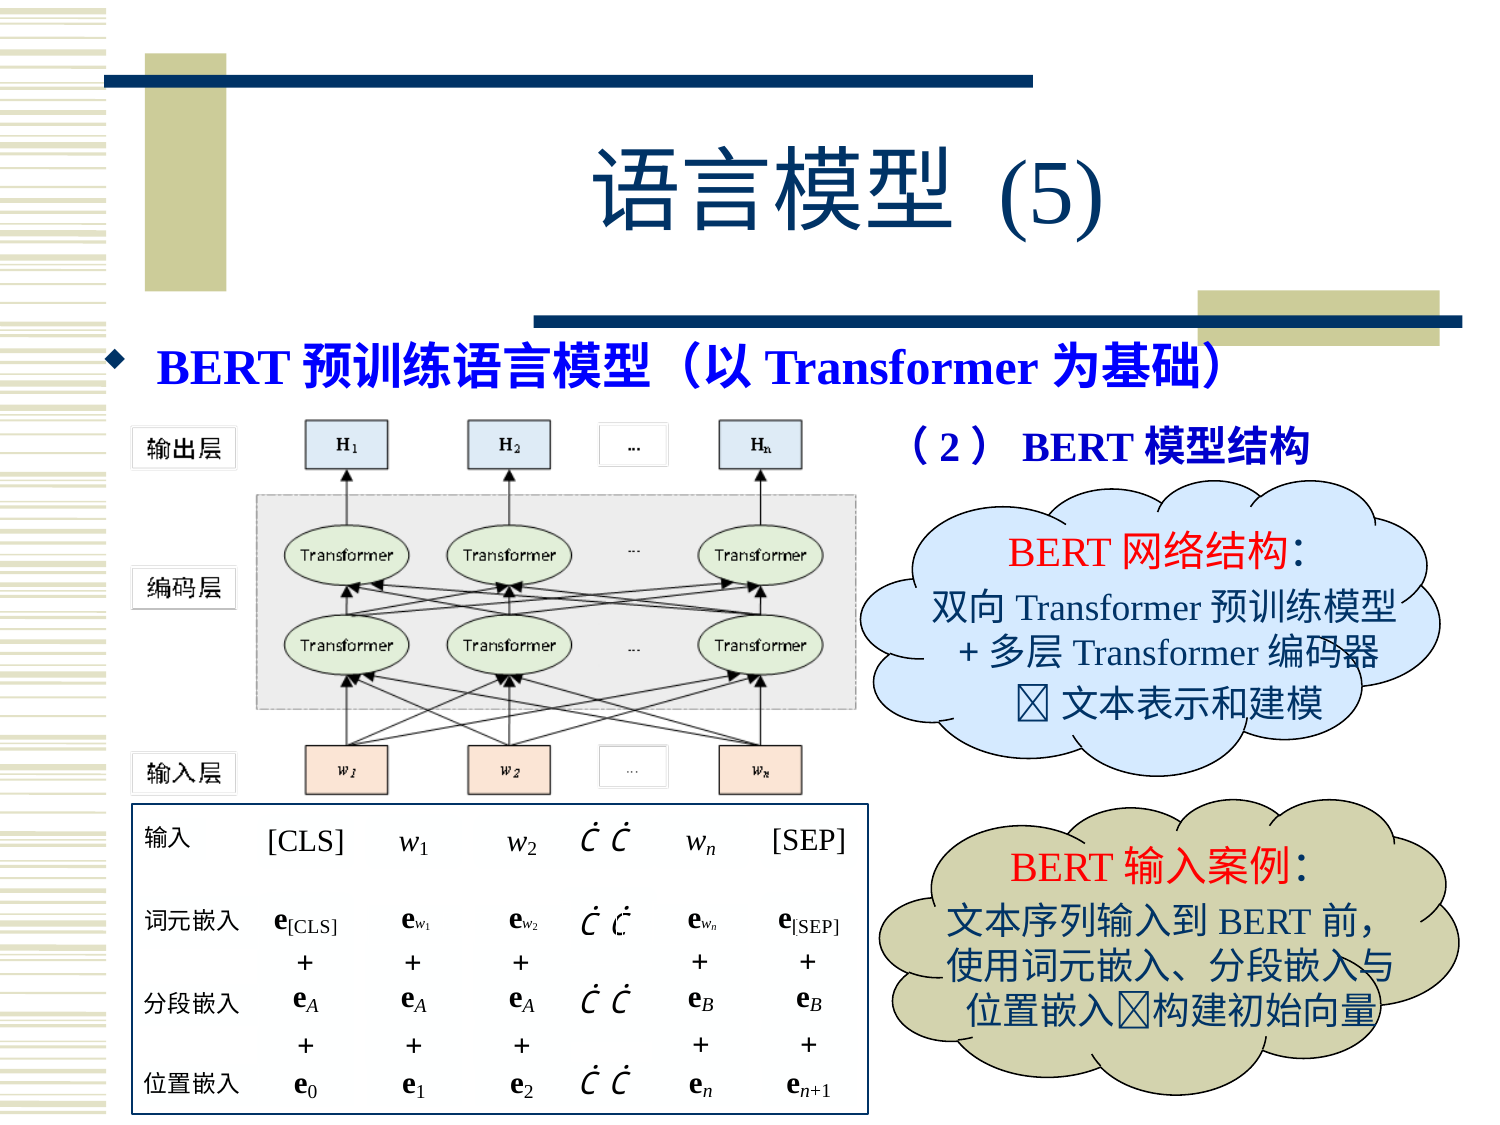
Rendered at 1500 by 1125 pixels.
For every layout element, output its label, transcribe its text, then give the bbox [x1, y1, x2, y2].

text_box [935, 1040, 1363, 1096]
list BERT预训练语言模型（以Transformer为基础） [100, 333, 1464, 453]
text_box BERT网络结构： 双向Transformer预训练模型+多层Transformer编码器 文本表示和建模 [915, 517, 1424, 733]
text_box （2）BERT模型结构 [887, 410, 1388, 478]
title 语言模型 (5) [194, 101, 1500, 290]
text_box [953, 480, 1375, 517]
text_box [1424, 588, 1441, 660]
text_box [879, 899, 919, 1035]
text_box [123, 803, 869, 1118]
text_box [949, 733, 1243, 777]
text_box [1424, 563, 1428, 580]
text_box [985, 825, 1059, 831]
text_box [1247, 733, 1322, 740]
text_box [863, 563, 915, 721]
text_box [1070, 799, 1392, 831]
picture [129, 418, 859, 799]
text_box BERT输入案例： 文本序列输入到BERT前，使用词元嵌入、分段嵌入与位置嵌入构建初始向量 [919, 831, 1424, 1040]
text_box [1424, 848, 1459, 993]
